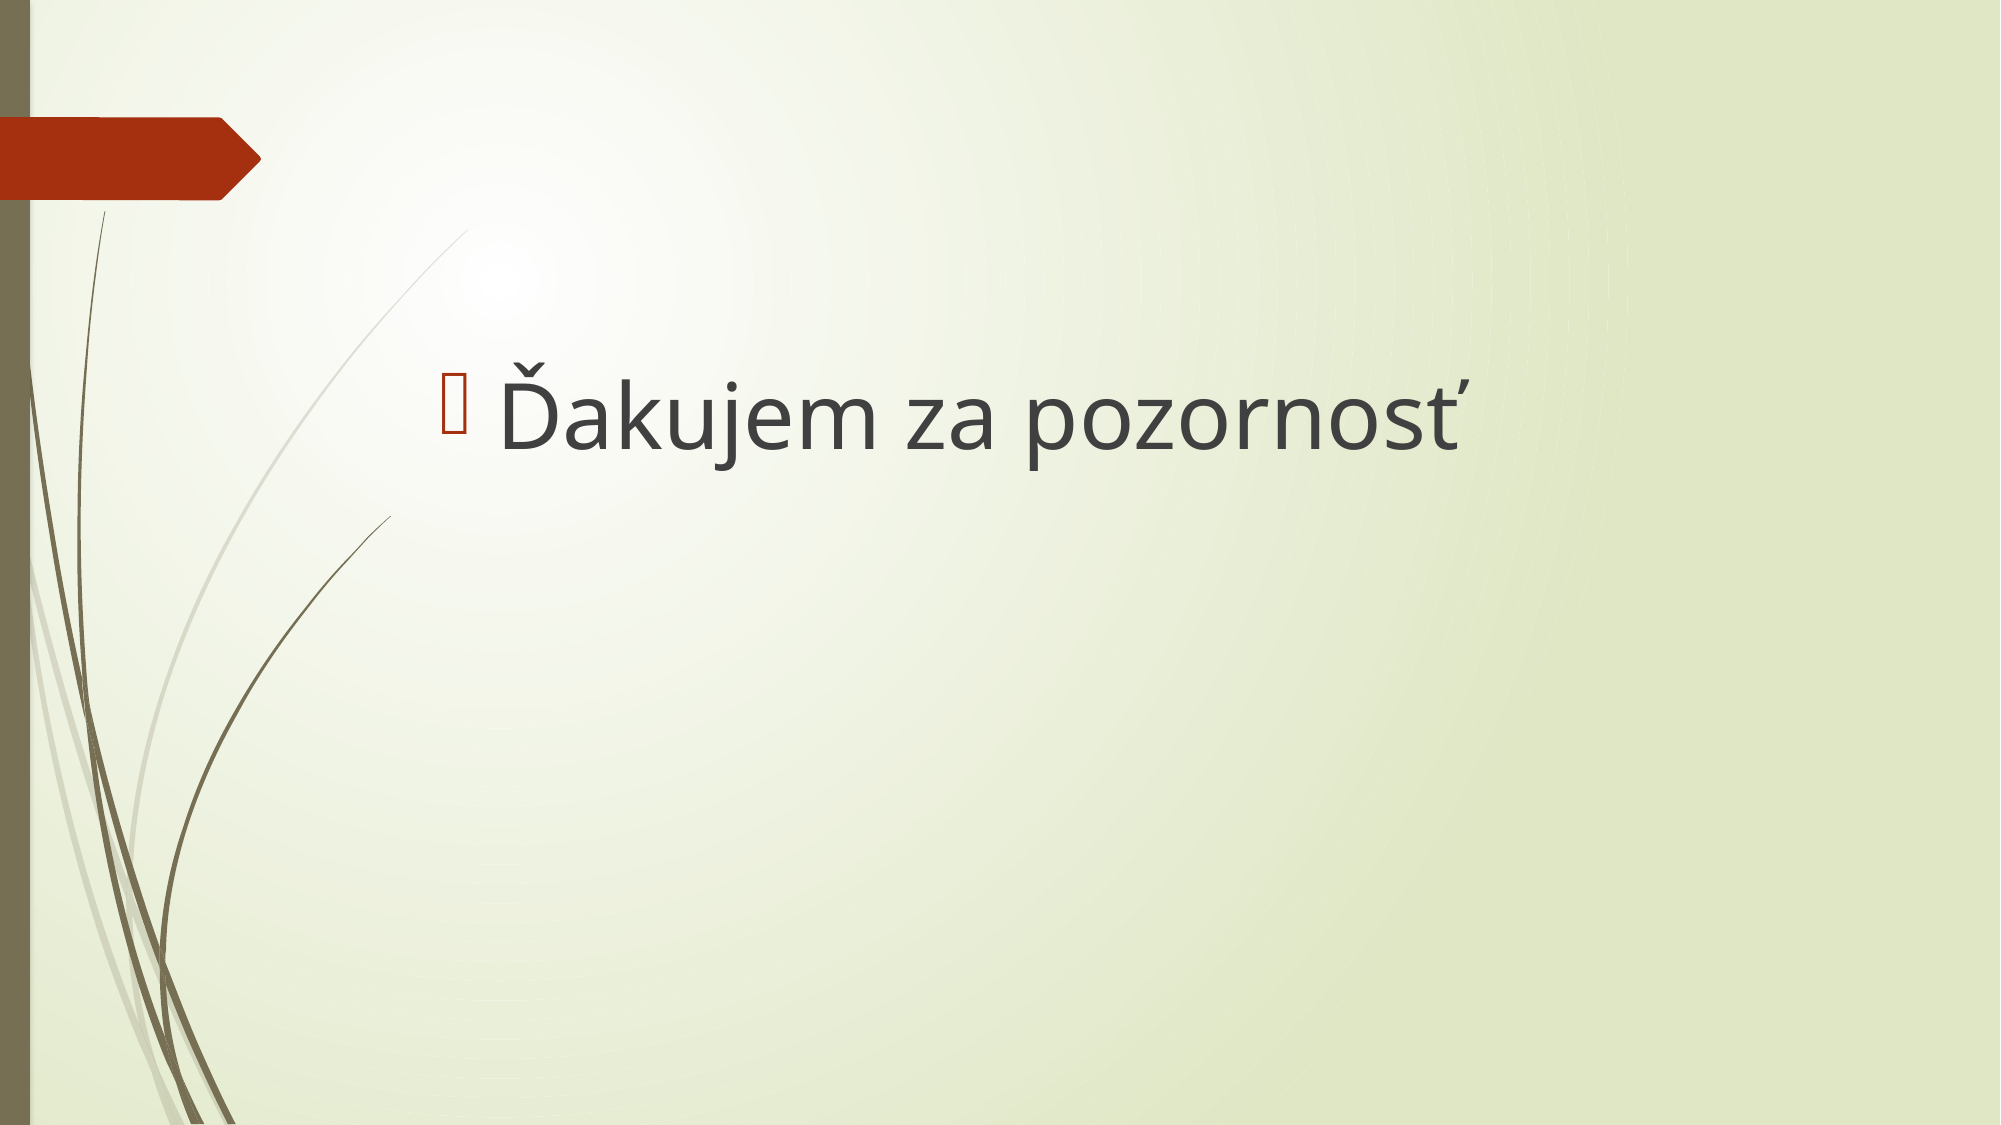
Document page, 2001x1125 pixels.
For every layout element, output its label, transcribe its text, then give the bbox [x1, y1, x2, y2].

list Ďakujem za pozornosť [424, 350, 1888, 970]
